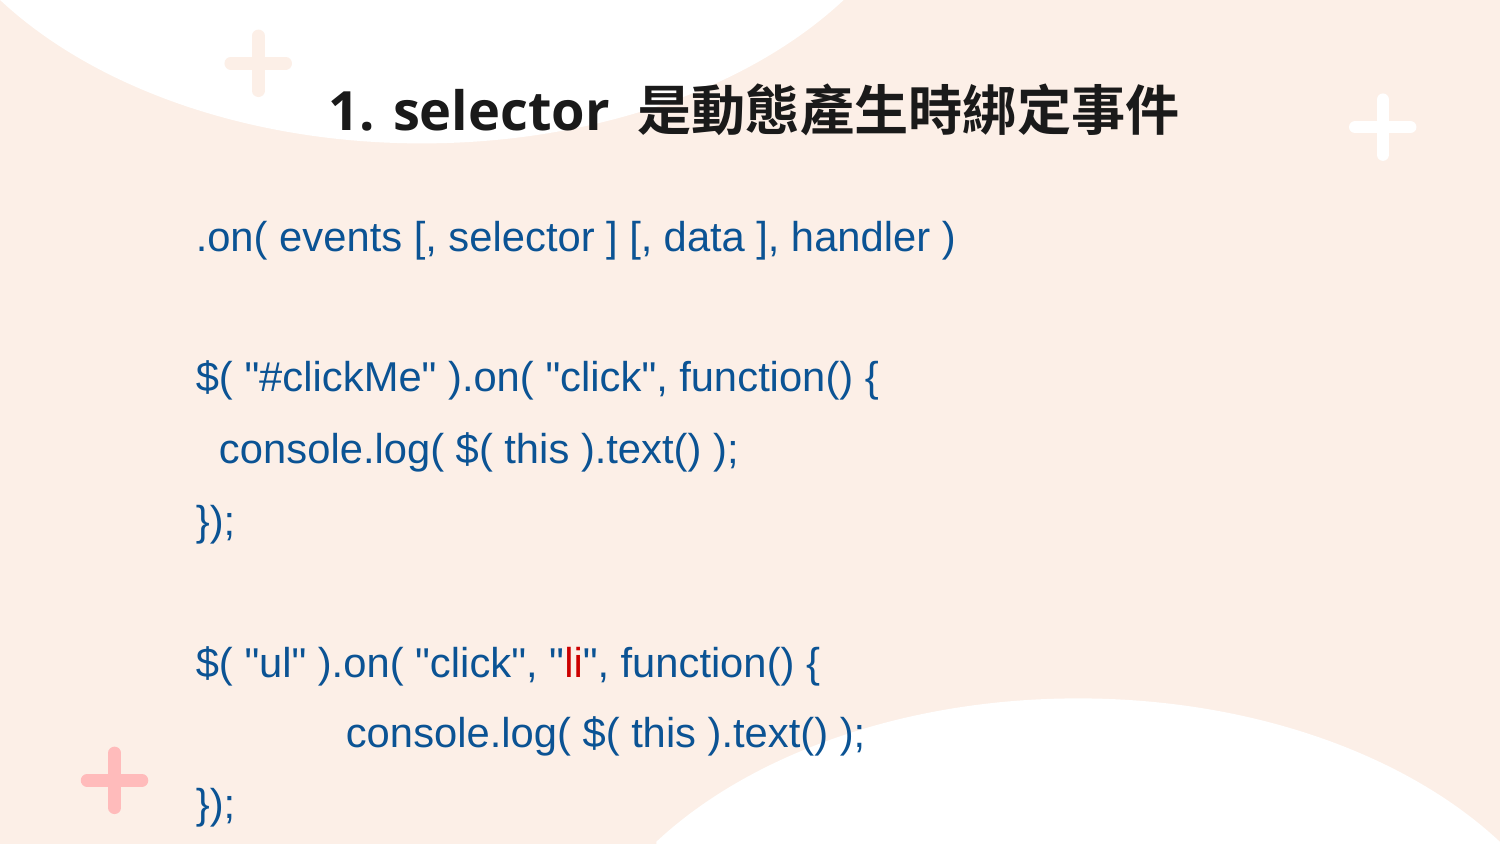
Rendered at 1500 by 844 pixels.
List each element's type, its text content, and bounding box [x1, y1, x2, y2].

list .on( events [, selector ] [, data ], handler ) $( "#clickMe" ).on( "click", function() { console.log( $( this ).text() ); }); $( "ul" ).on( "click", "li", function() { console.log( $( this ).text() ); }); [195, 172, 1420, 793]
title selector 是動態產生時綁定事件 [115, 67, 1383, 163]
